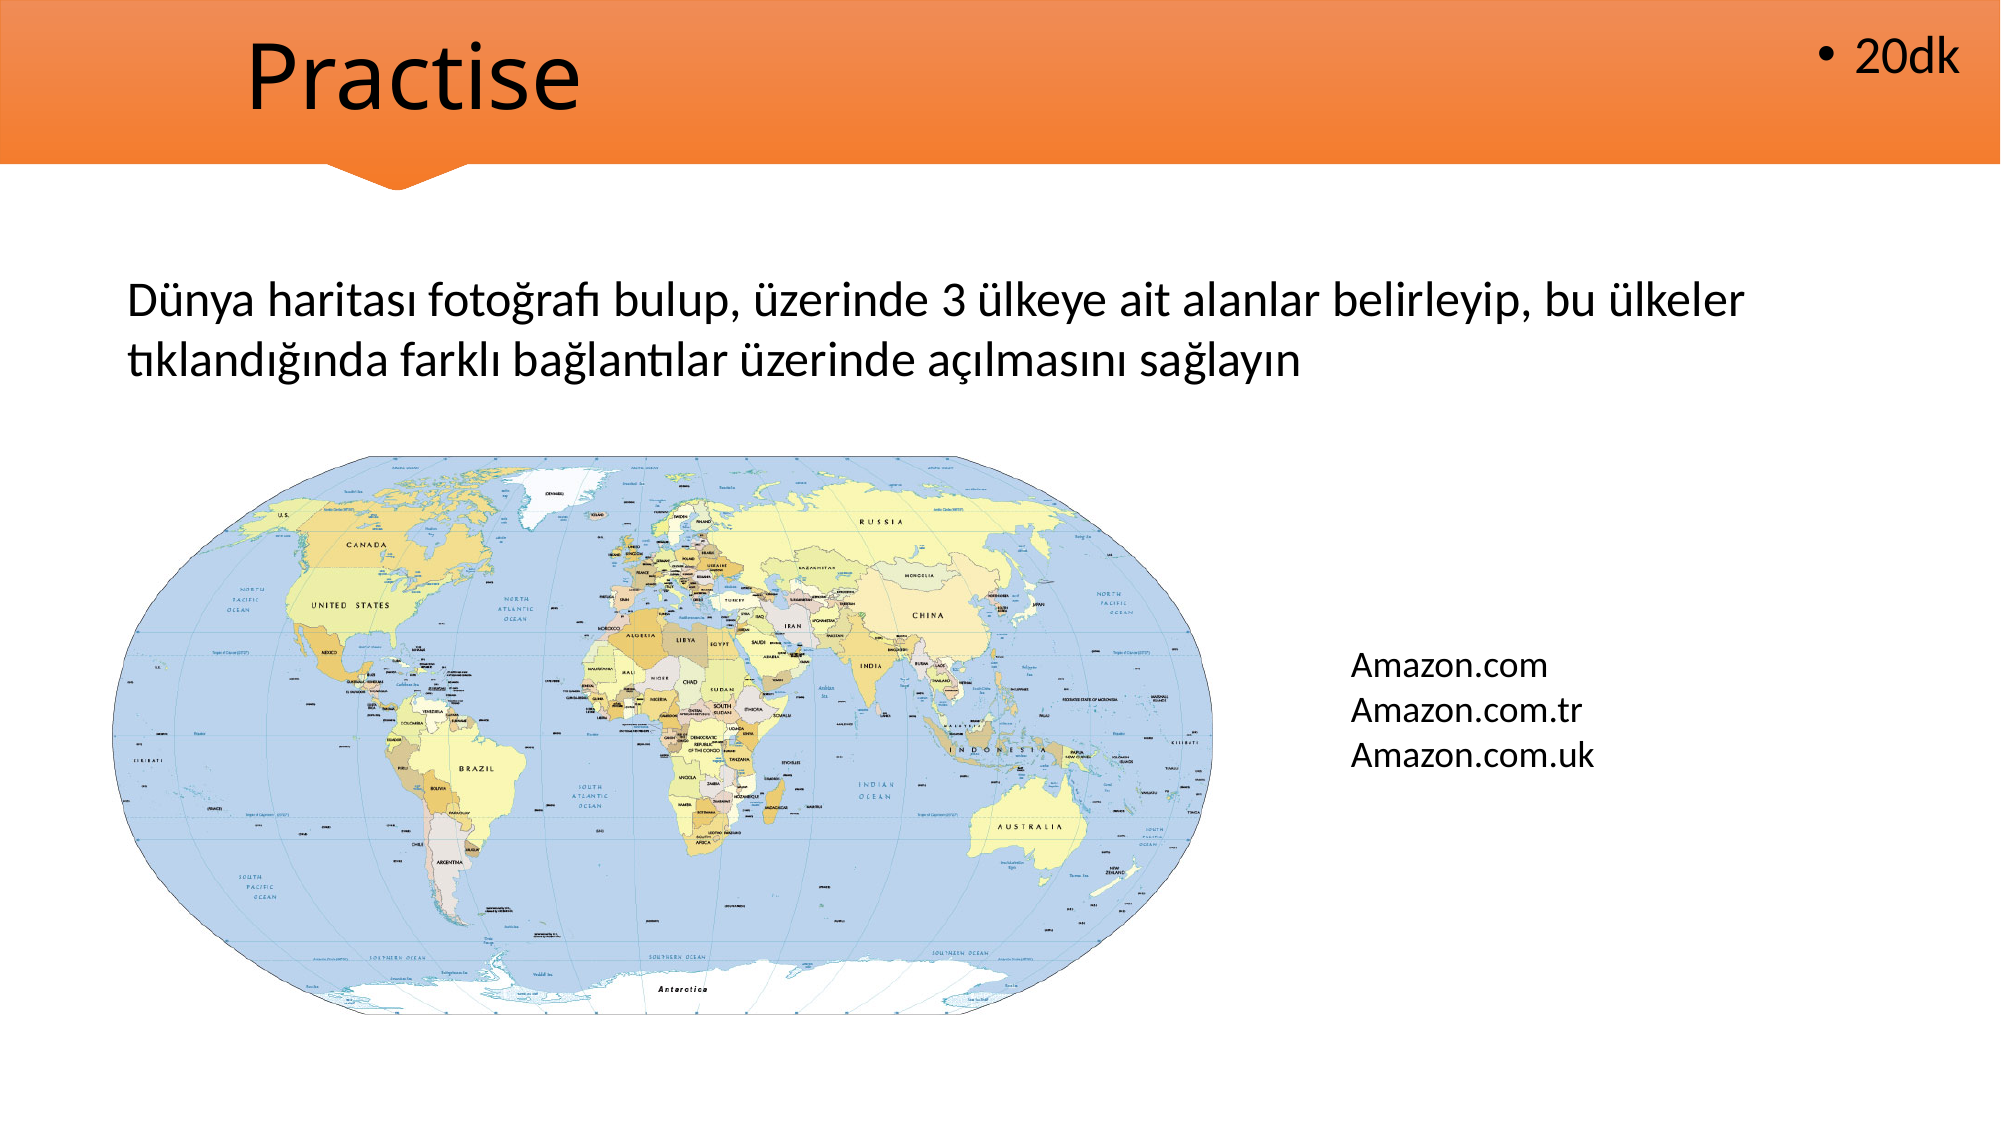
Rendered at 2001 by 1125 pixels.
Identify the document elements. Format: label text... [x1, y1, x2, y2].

text_box Amazon.com Amazon.com.tr Amazon.com.uk [1336, 632, 1890, 782]
text_box Dünya haritası fotoğrafı bulup, üzerinde 3 ülkeye ait alanlar belirleyip, bu ülkeler tıklandığında farklı bağlantılar üzerinde açılmasını sağlayın [112, 259, 1890, 394]
list 20dk [1802, 19, 1985, 143]
picture [112, 456, 1213, 1015]
title Practise [229, 0, 1692, 160]
